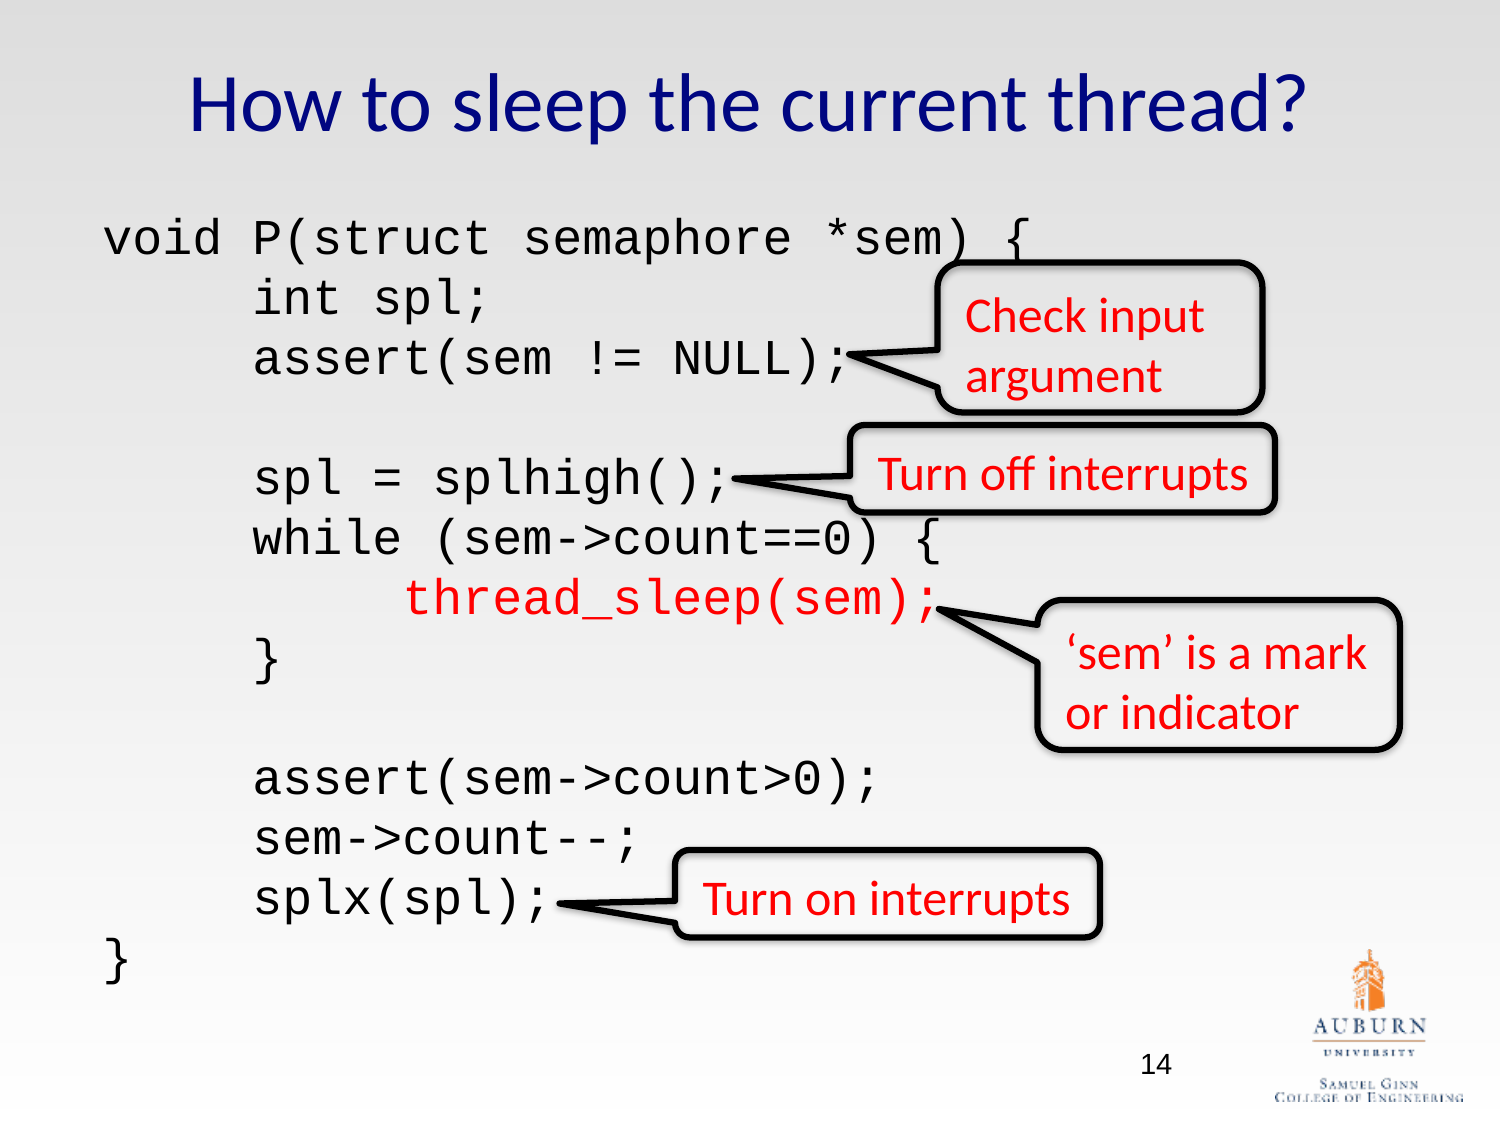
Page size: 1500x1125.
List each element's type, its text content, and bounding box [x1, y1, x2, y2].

picture [1275, 992, 1463, 1102]
text_box [938, 599, 1398, 751]
text_box Turn off interrupts [862, 432, 1275, 508]
text_box [558, 849, 1099, 939]
text_box Turn on interrupts [687, 857, 1100, 933]
text_box ‘sem’ is a mark or indicator [1050, 612, 1400, 738]
title How to sleep the current thread? [75, 0, 1425, 198]
text_box Check input argument [949, 275, 1263, 400]
slide_number 14 [1124, 1037, 1326, 1116]
text_box [848, 261, 1260, 414]
text_box void P(struct semaphore *sem) { int spl; assert(sem != NULL); spl = splhigh(); while (sem->count==0) { thread_sleep(sem); } assert(sem->count>0); sem->count--; splx(spl); } [87, 197, 1463, 992]
text_box [733, 424, 1274, 514]
